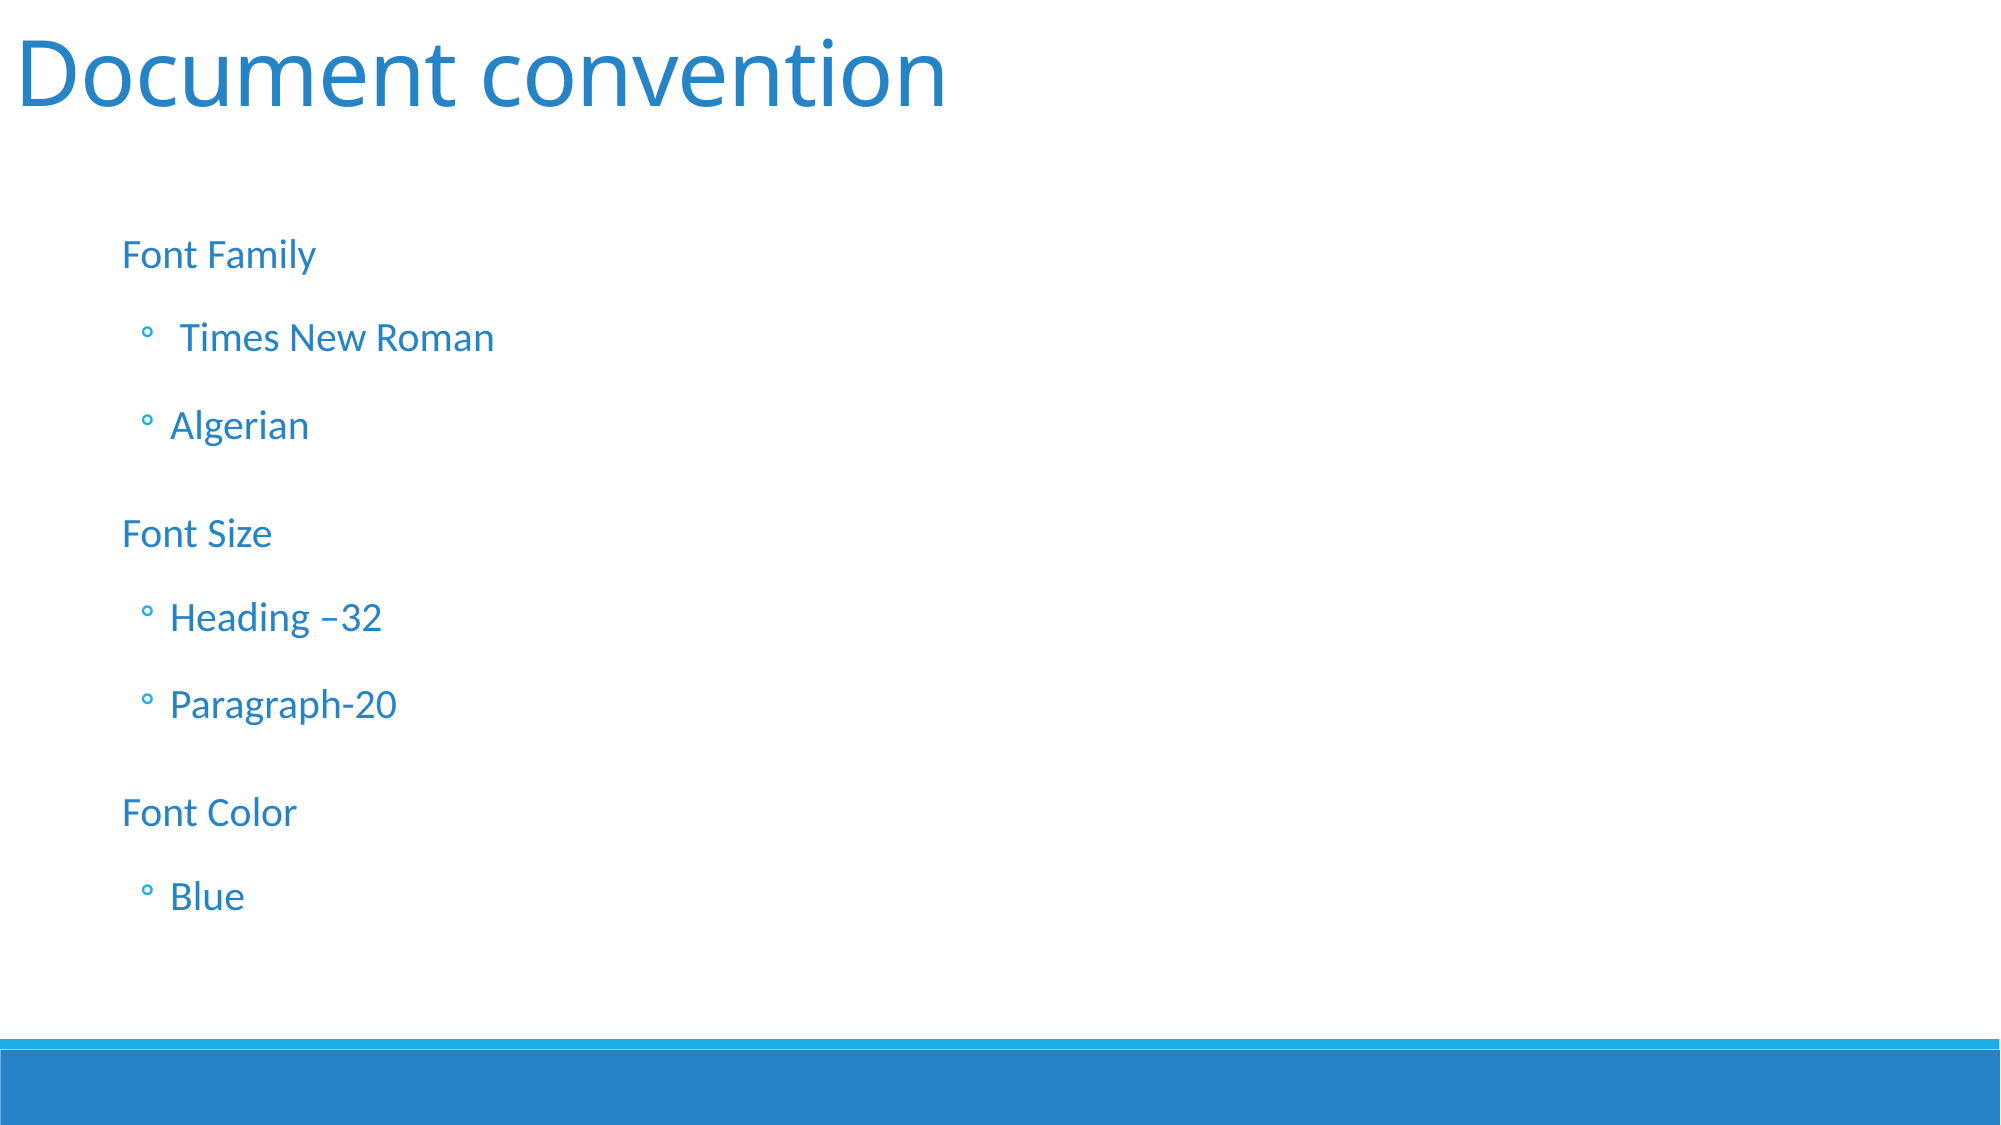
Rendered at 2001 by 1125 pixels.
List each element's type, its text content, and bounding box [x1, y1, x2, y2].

text_box Document convention [0, 24, 1725, 243]
text_box Font Family Times New Roman Algerian Font Size Heading –32 Paragraph-20 Font Color Blue [92, 194, 1818, 909]
